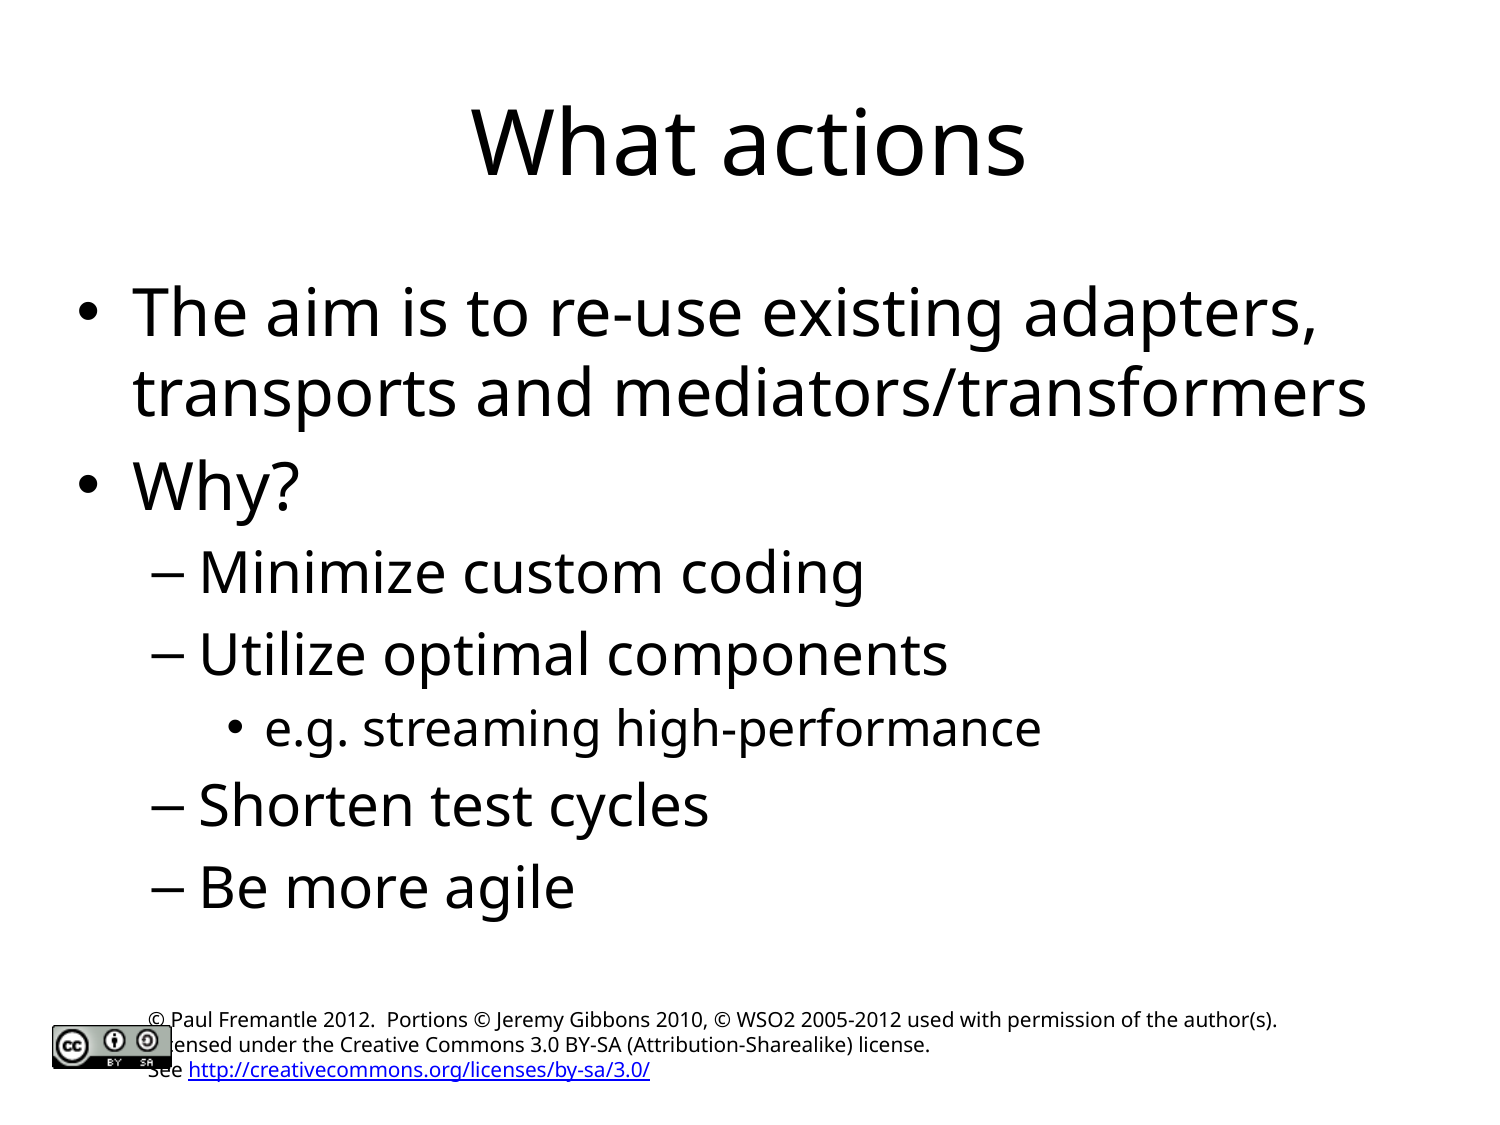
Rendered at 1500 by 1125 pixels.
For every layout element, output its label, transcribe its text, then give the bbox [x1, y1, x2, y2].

picture [52, 1025, 172, 1069]
title What actions [75, 45, 1425, 233]
list The aim is to re-use existing adapters, transports and mediators/transformers Why? Minimize custom coding Utilize optimal components e.g. streaming high-performance Shorten test cycles Be more agile [61, 262, 1412, 1005]
